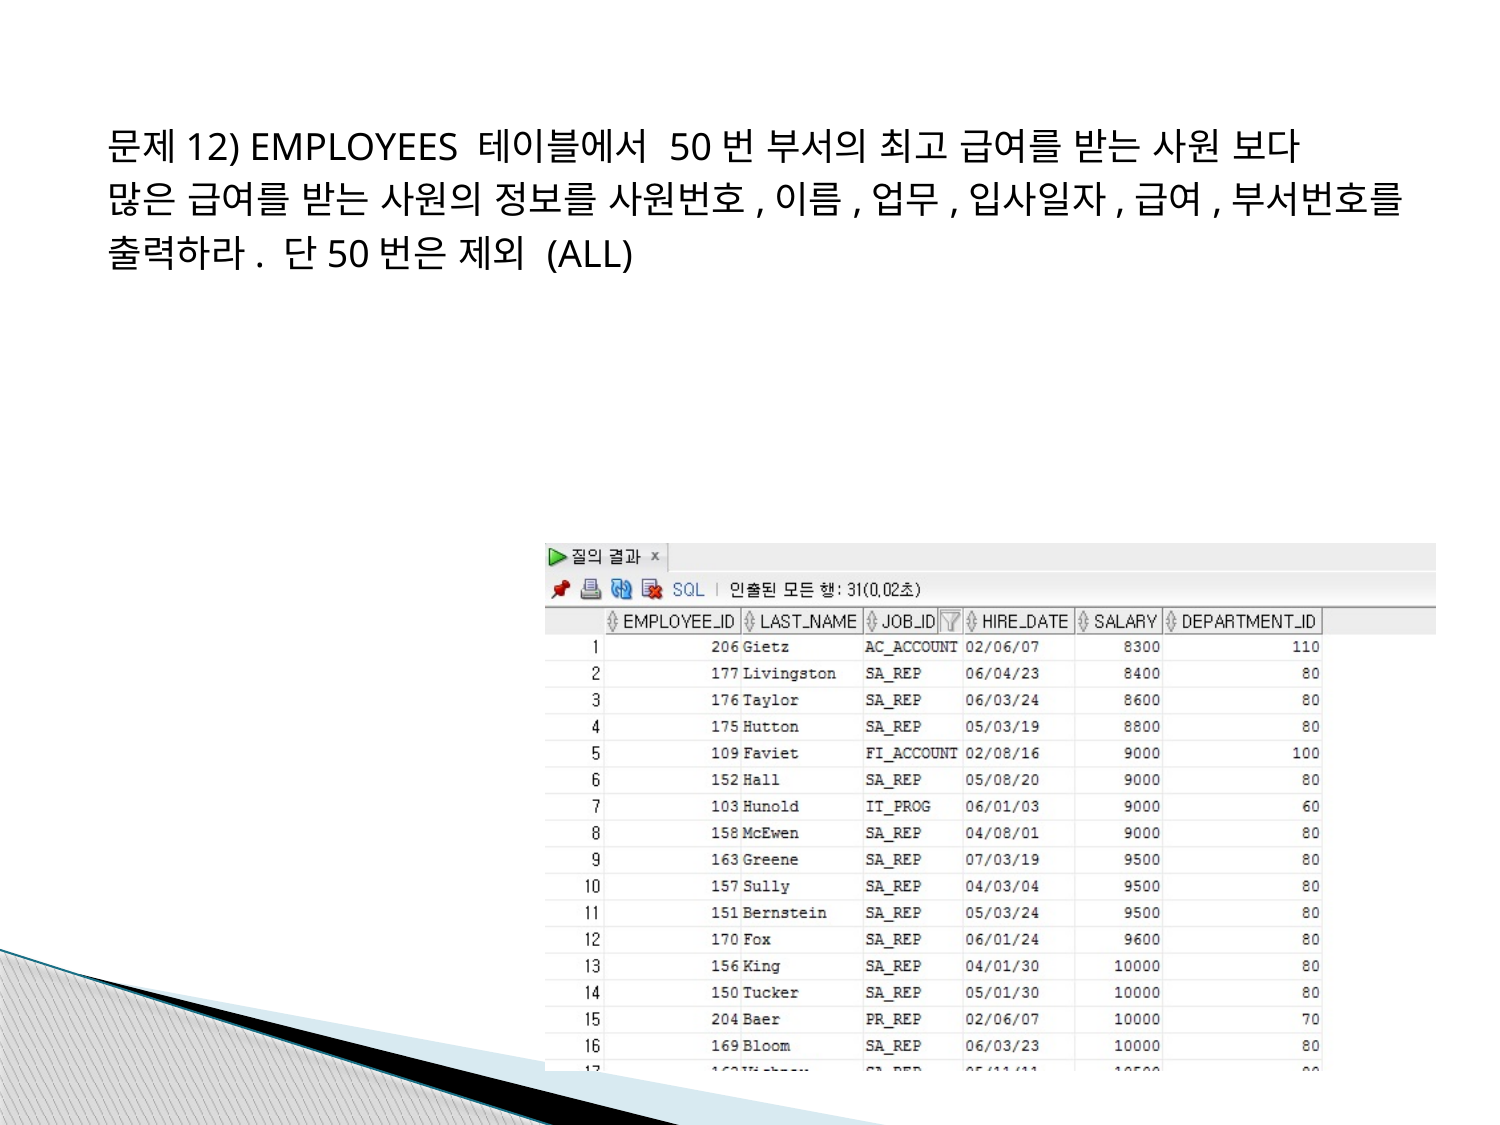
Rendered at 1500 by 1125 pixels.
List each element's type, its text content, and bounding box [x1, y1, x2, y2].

picture [545, 542, 1436, 1071]
text_box 문제12) EMPLOYEES 테이블에서 50번 부서의 최고 급여를 받는 사원 보다 많은 급여를 받는 사원의 정보를 사원번호,이름,업무,입사일자,급여,부서번호를 출력하라. 단50번은 제외 (ALL) [74, 62, 1453, 1063]
